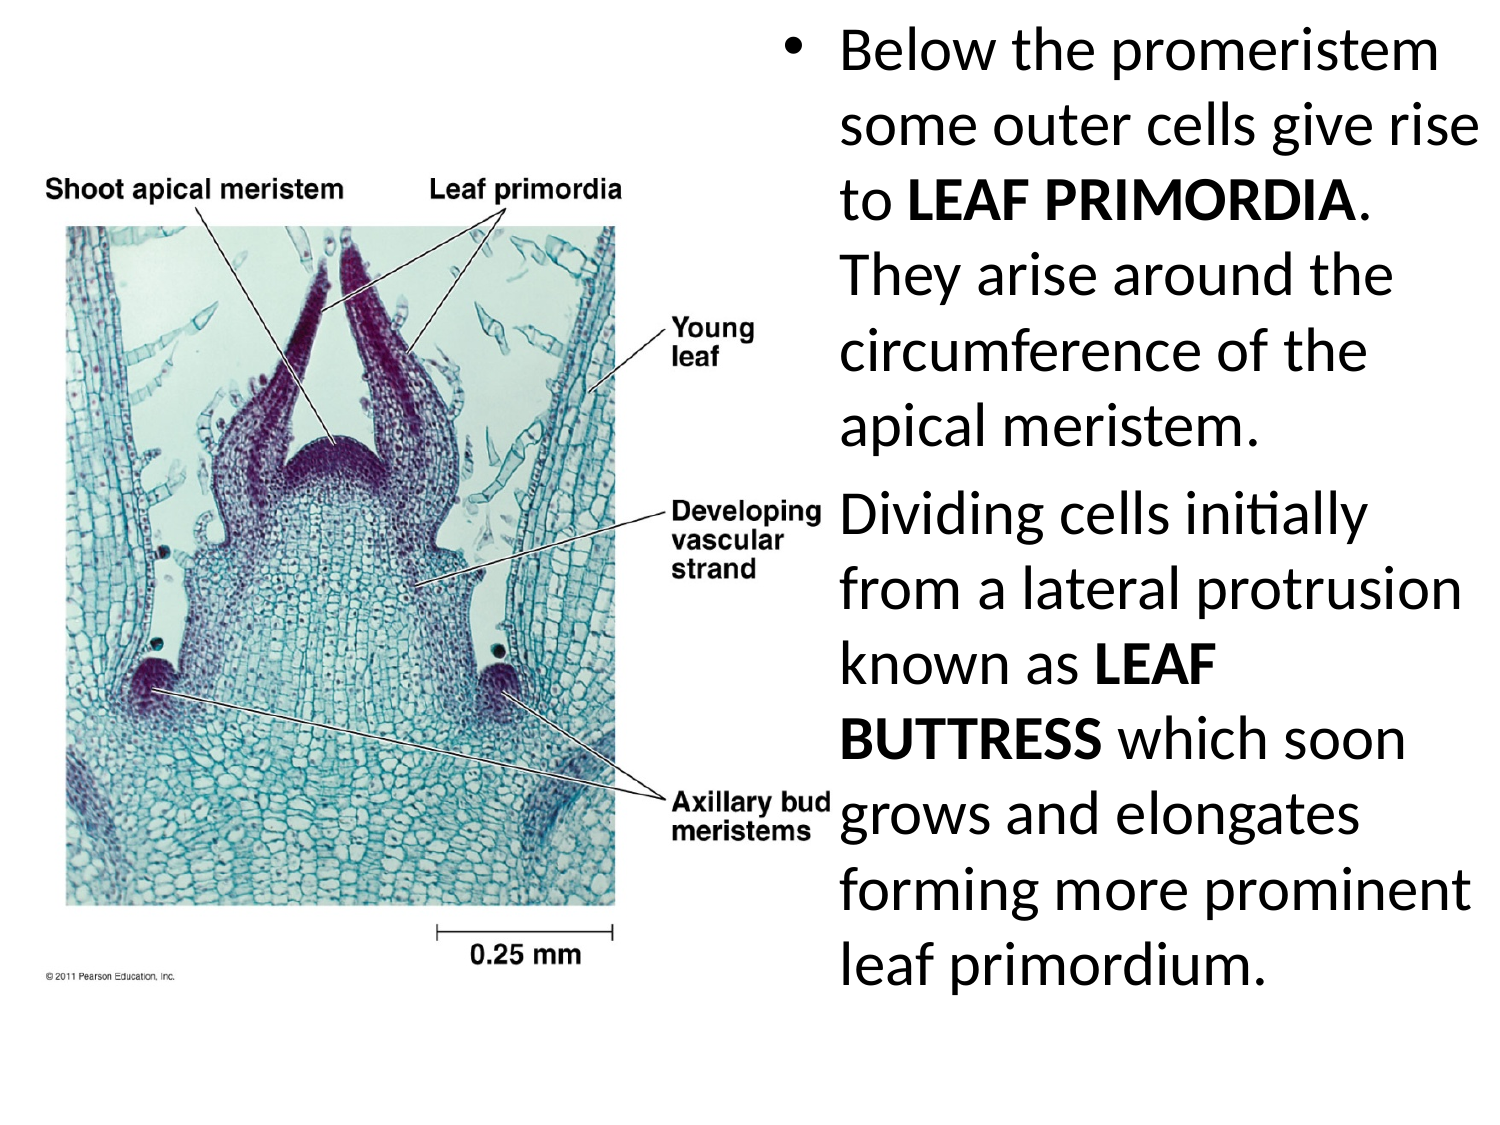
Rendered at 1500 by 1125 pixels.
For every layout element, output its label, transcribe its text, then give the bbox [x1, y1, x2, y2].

picture [41, 172, 833, 988]
list Below the promeristem some outer cells give rise to LEAF PRIMORDIA. They arise around the circumference of the apical meristem. Dividing cells initially from a lateral protrusion known as LEAF BUTTRESS which soon grows and elongates forming more prominent leaf primordium. [767, 0, 1500, 1094]
